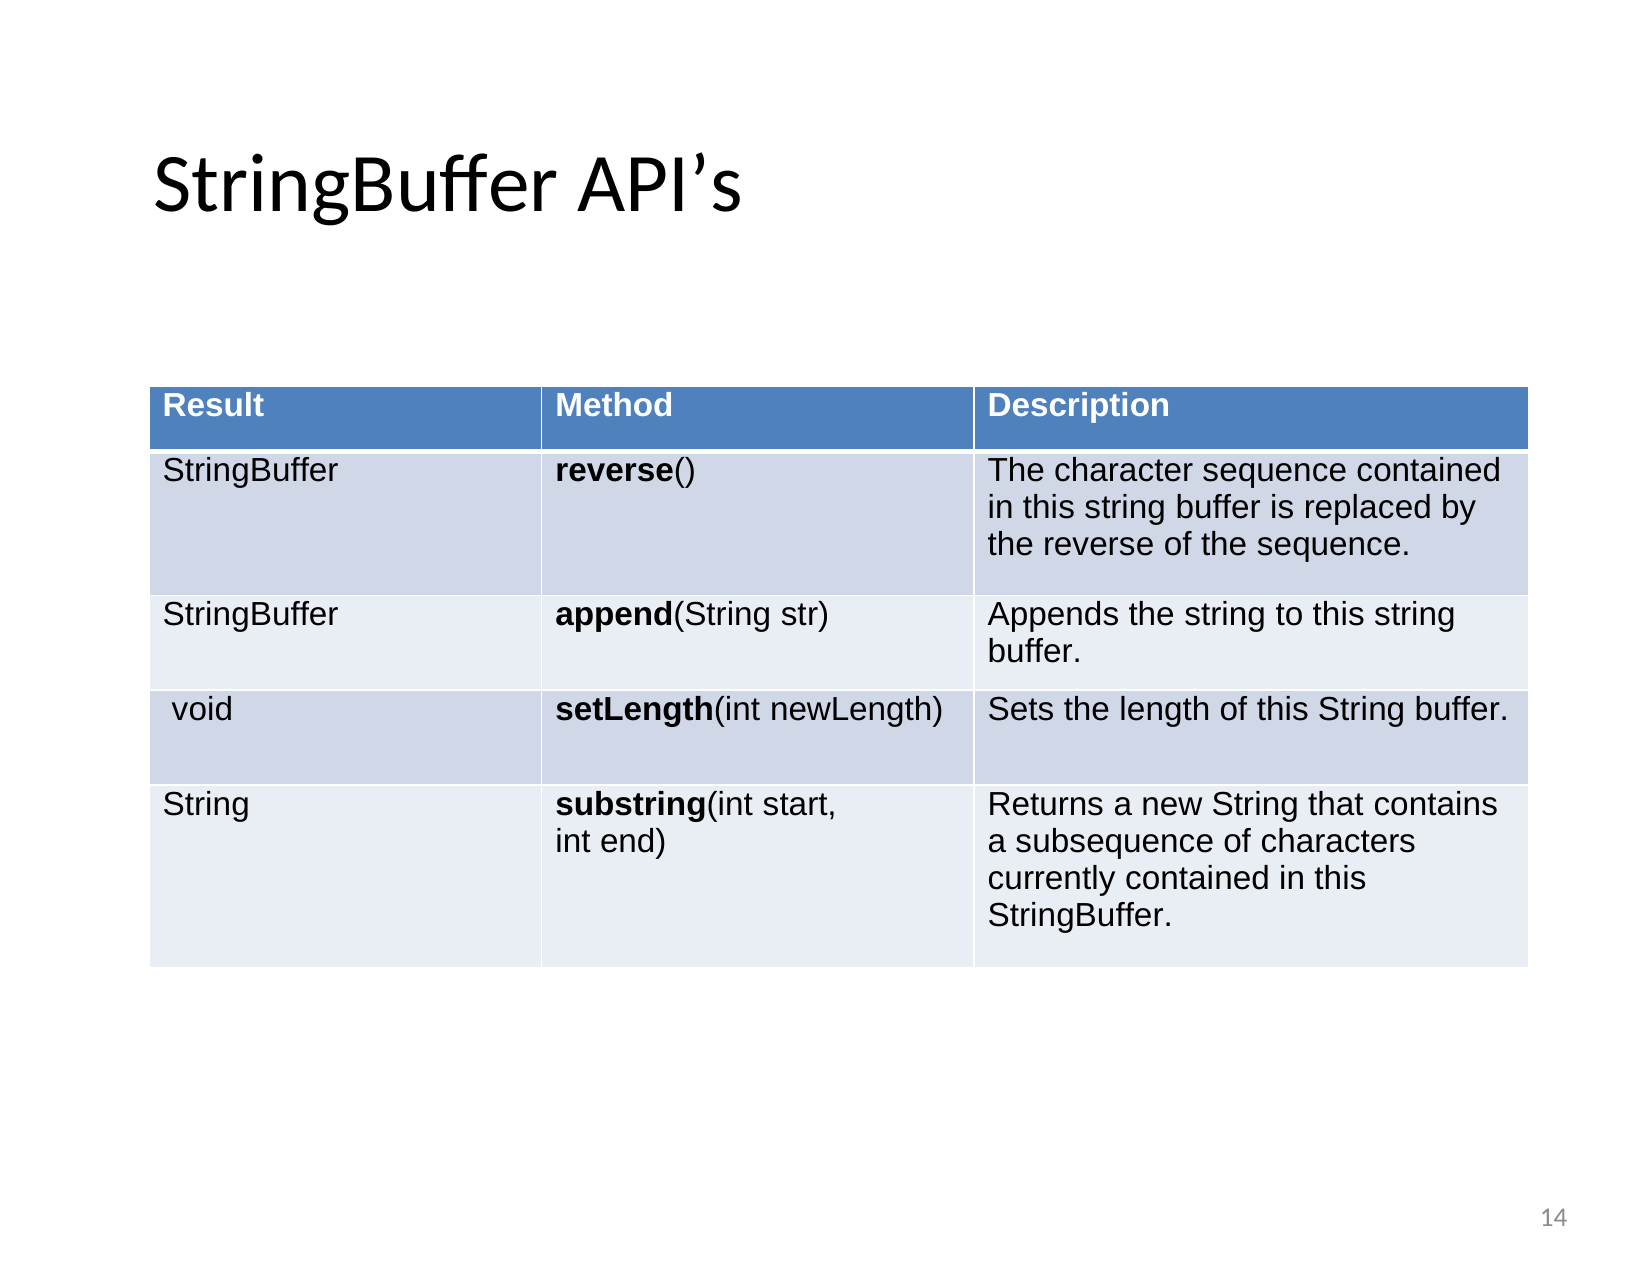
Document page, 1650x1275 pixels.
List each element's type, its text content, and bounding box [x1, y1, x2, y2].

slide_number 14 [1182, 845, 1568, 1275]
table_cell StringBuffer [150, 454, 541, 595]
table_cell append(String str) [542, 596, 973, 689]
table_header Description [975, 387, 1528, 449]
table_cell Sets the length of this String buffer. [975, 691, 1528, 784]
table_cell String [150, 786, 541, 967]
table_header Method [542, 387, 973, 449]
table_cell void [150, 691, 541, 784]
table_header Result [150, 387, 541, 449]
table_cell reverse() [542, 454, 973, 595]
title StringBuffer API’s [0, 72, 1398, 286]
table_cell Appends the string to this string buffer. [975, 596, 1528, 689]
table_cell The character sequence contained in this string buffer is replaced by the reverse of the sequence. [975, 454, 1528, 595]
table_cell Returns a new String that contains a subsequence of characters currently contained in this StringBuffer. [975, 786, 1528, 967]
table_cell StringBuffer [150, 596, 541, 689]
table_cell substring(int start, int end) [542, 786, 973, 967]
table_cell setLength(int newLength) [542, 691, 973, 784]
